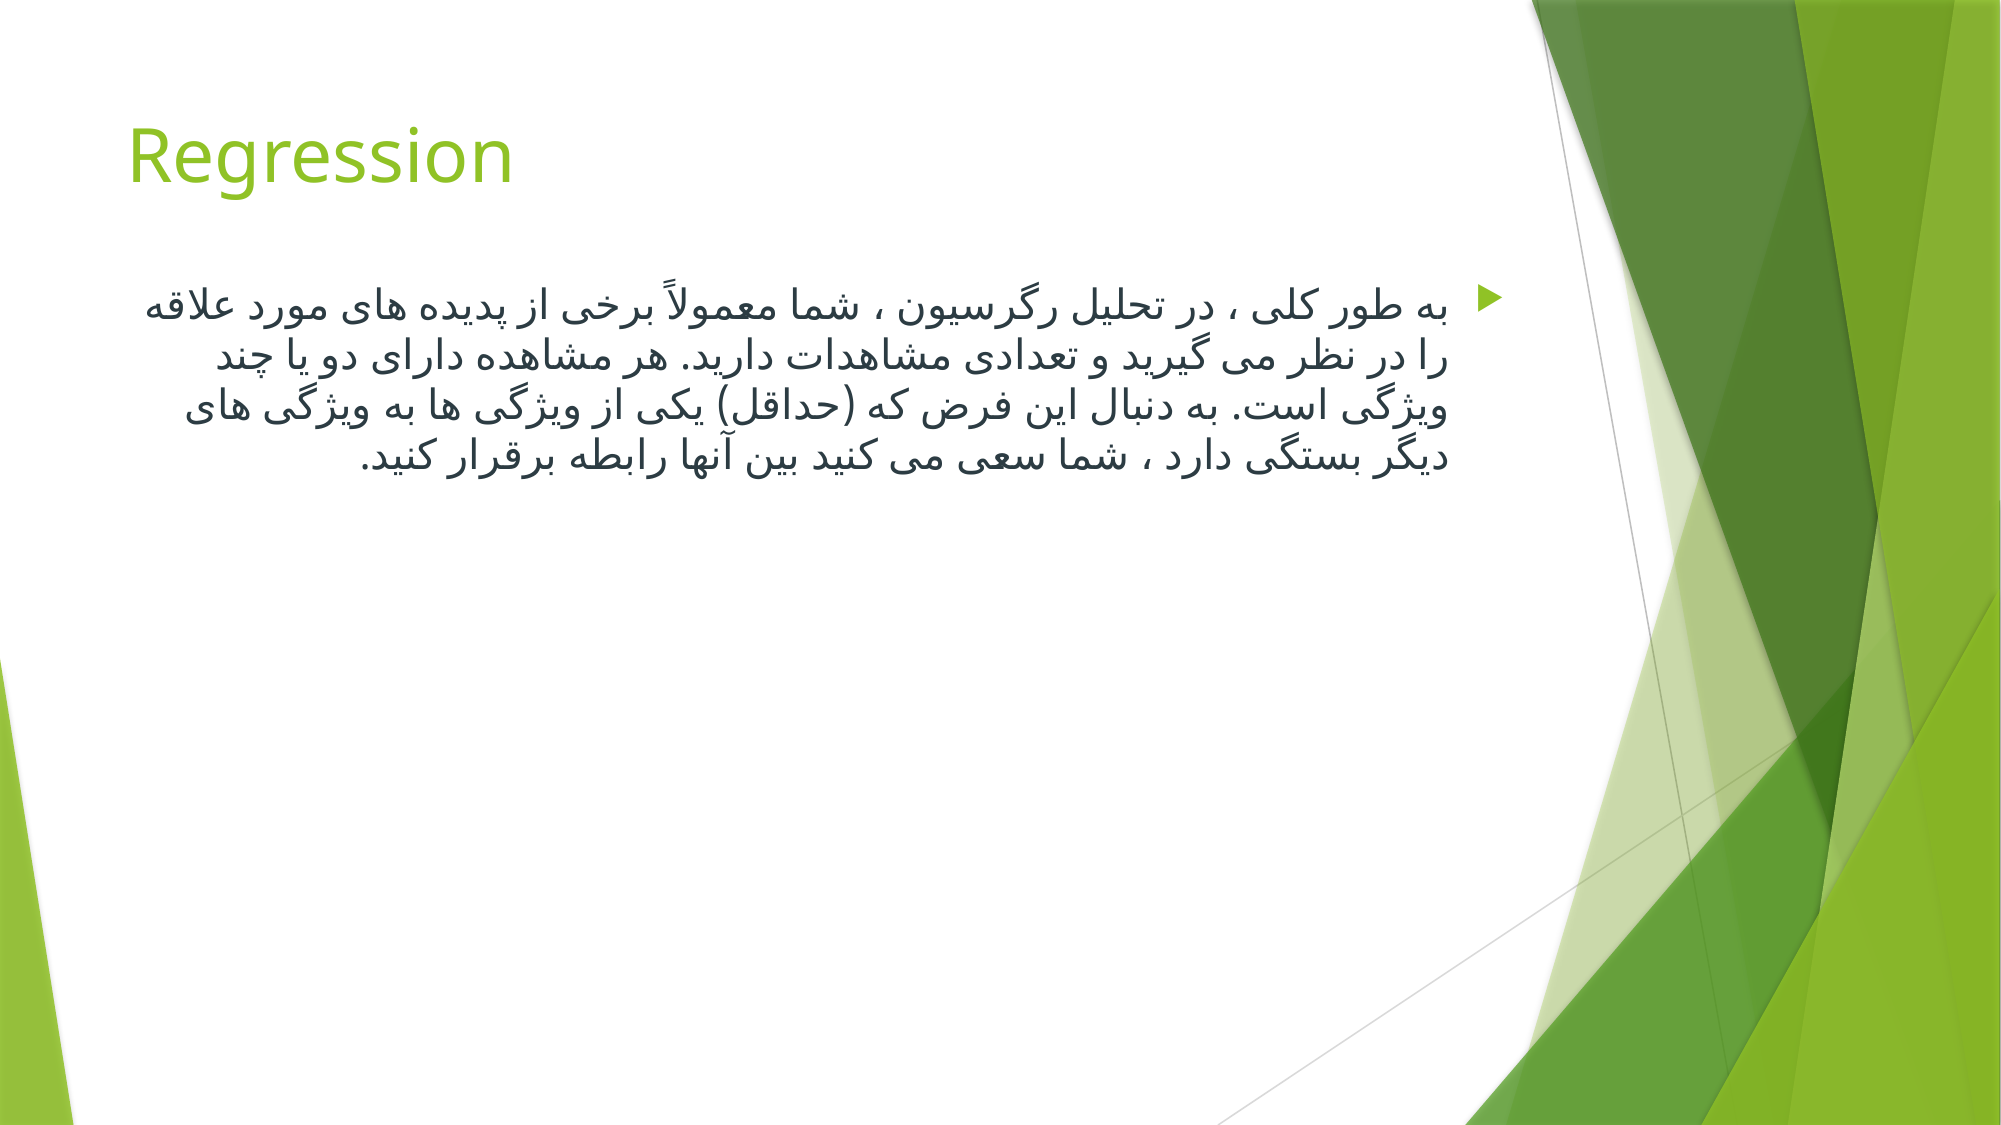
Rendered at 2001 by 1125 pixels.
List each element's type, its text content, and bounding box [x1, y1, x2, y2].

list به طور کلی ، در تحلیل رگرسیون ، شما معمولاً برخی از پدیده های مورد علاقه را در نظر می گیرید و تعدادی مشاهدات دارید. هر مشاهده دارای دو یا چند ویژگی است. به دنبال این فرض که (حداقل) یکی از ویژگی ها به ویژگی های دیگر بستگی دارد ، شما سعی می کنید بین آنها رابطه برقرار کنید. [111, 270, 1522, 992]
title Regression [111, 99, 1522, 225]
